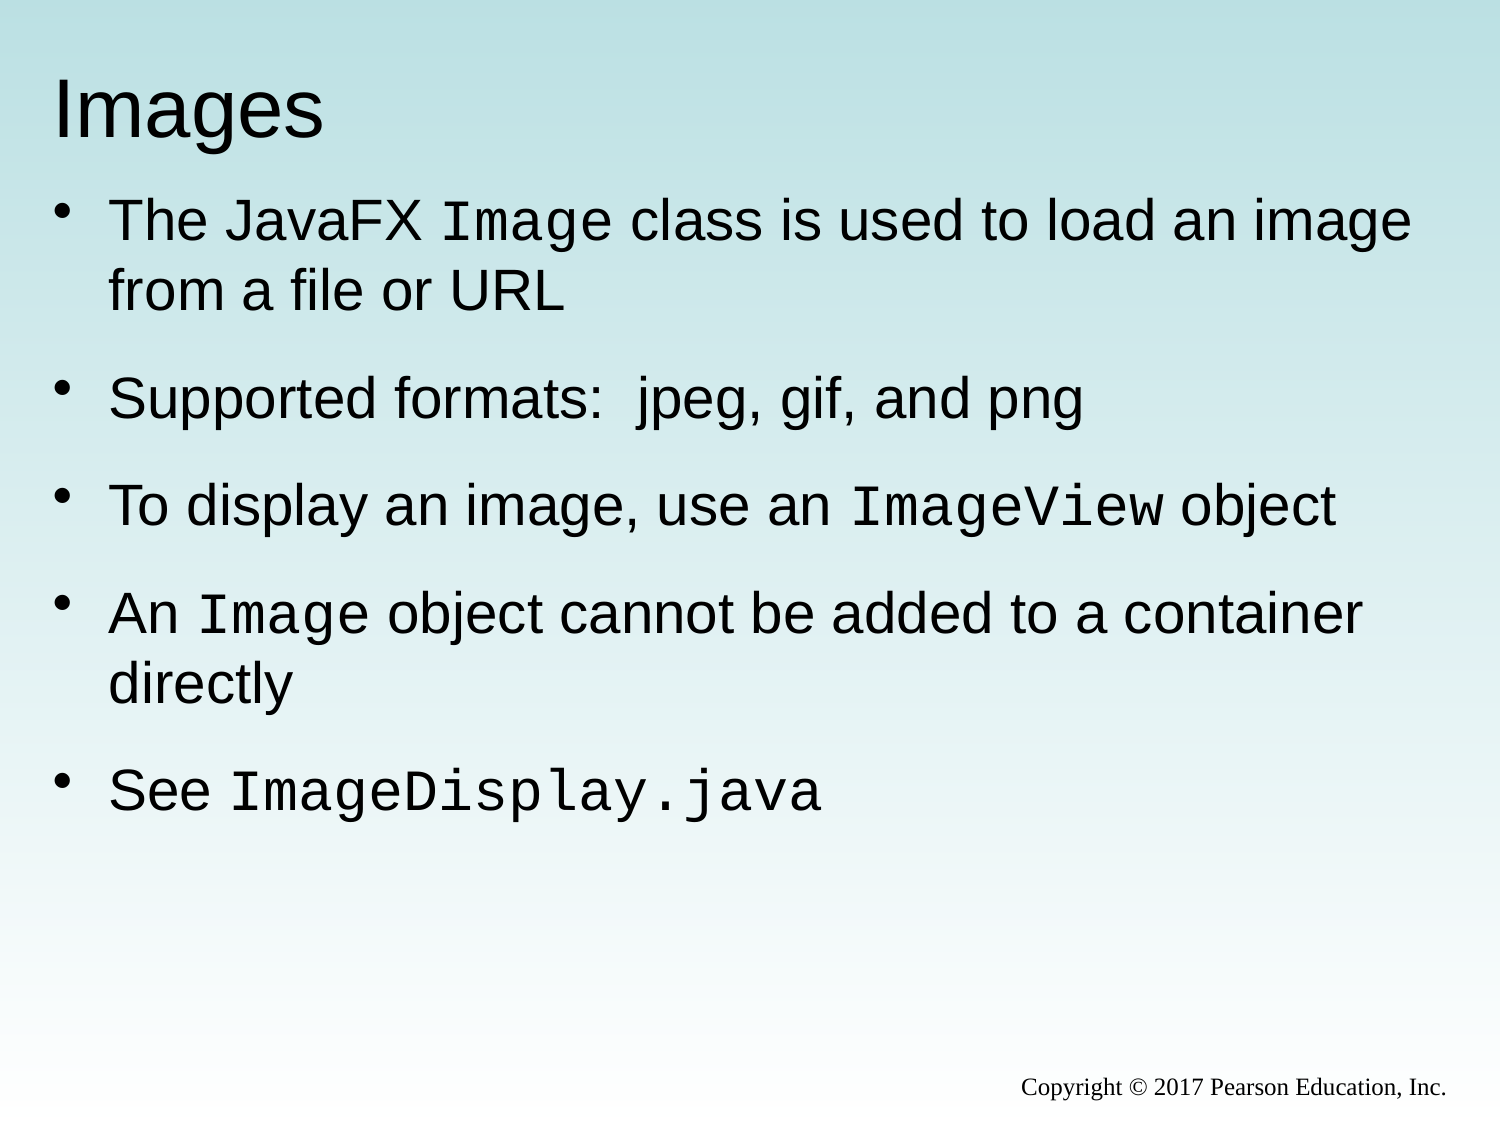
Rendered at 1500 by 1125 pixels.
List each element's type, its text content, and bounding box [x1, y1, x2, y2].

footer Copyright © 2017 Pearson Education, Inc. [549, 1062, 1463, 1114]
title Images [37, 45, 1463, 163]
list The JavaFX Image class is used to load an image from a file or URL Supported formats: jpeg, gif, and png To display an image, use an ImageView object An Image object cannot be added to a container directly See ImageDisplay.java [37, 174, 1463, 1038]
